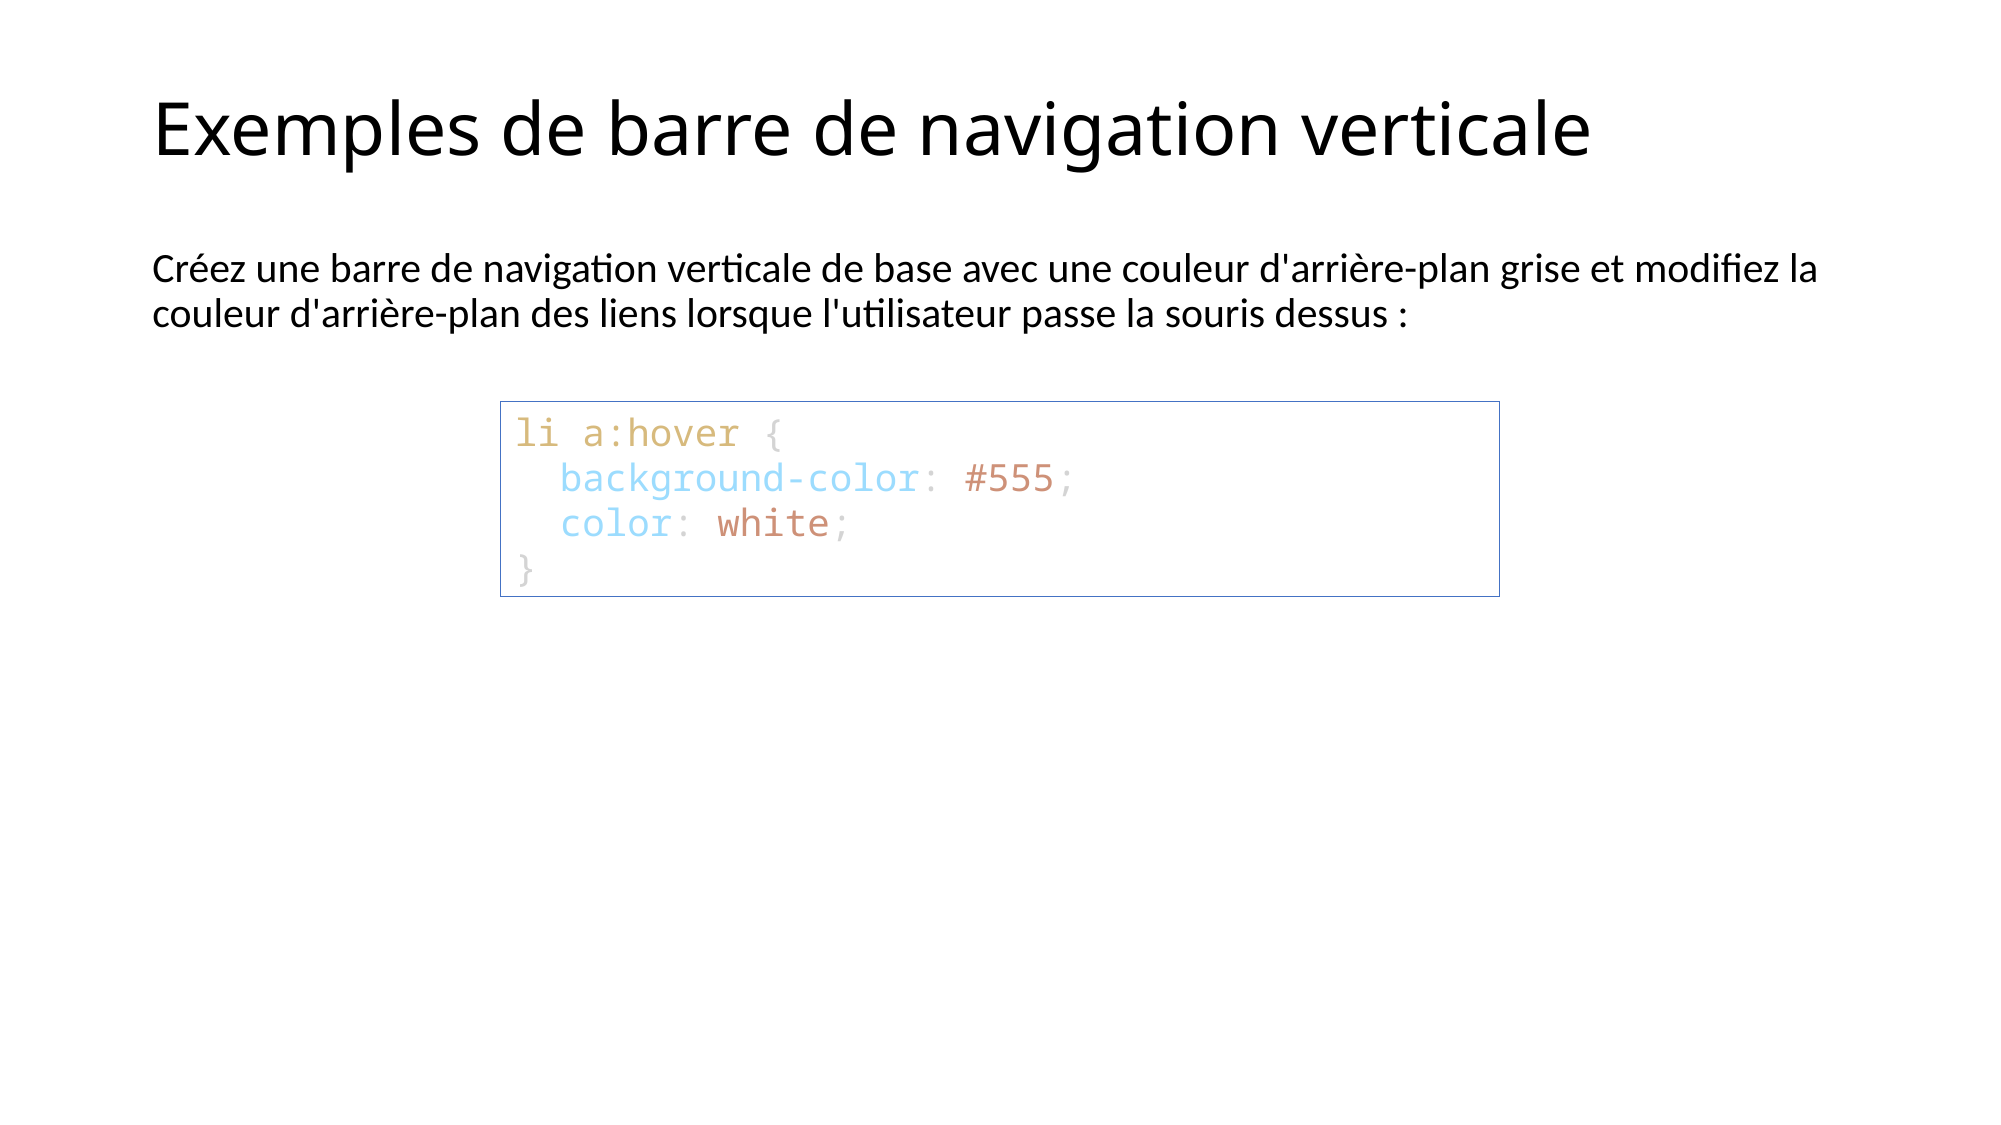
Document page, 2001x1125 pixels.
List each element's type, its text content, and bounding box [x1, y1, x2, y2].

title Exemples de barre de navigation verticale [137, 59, 1863, 205]
list Créez une barre de navigation verticale de base avec une couleur d'arrière-plan grise et modifiez la couleur d'arrière-plan des liens lorsque l'utilisateur passe la souris dessus : [137, 238, 1863, 1014]
text_box li a:hover { background-color: #555; color: white; } [500, 401, 1500, 597]
